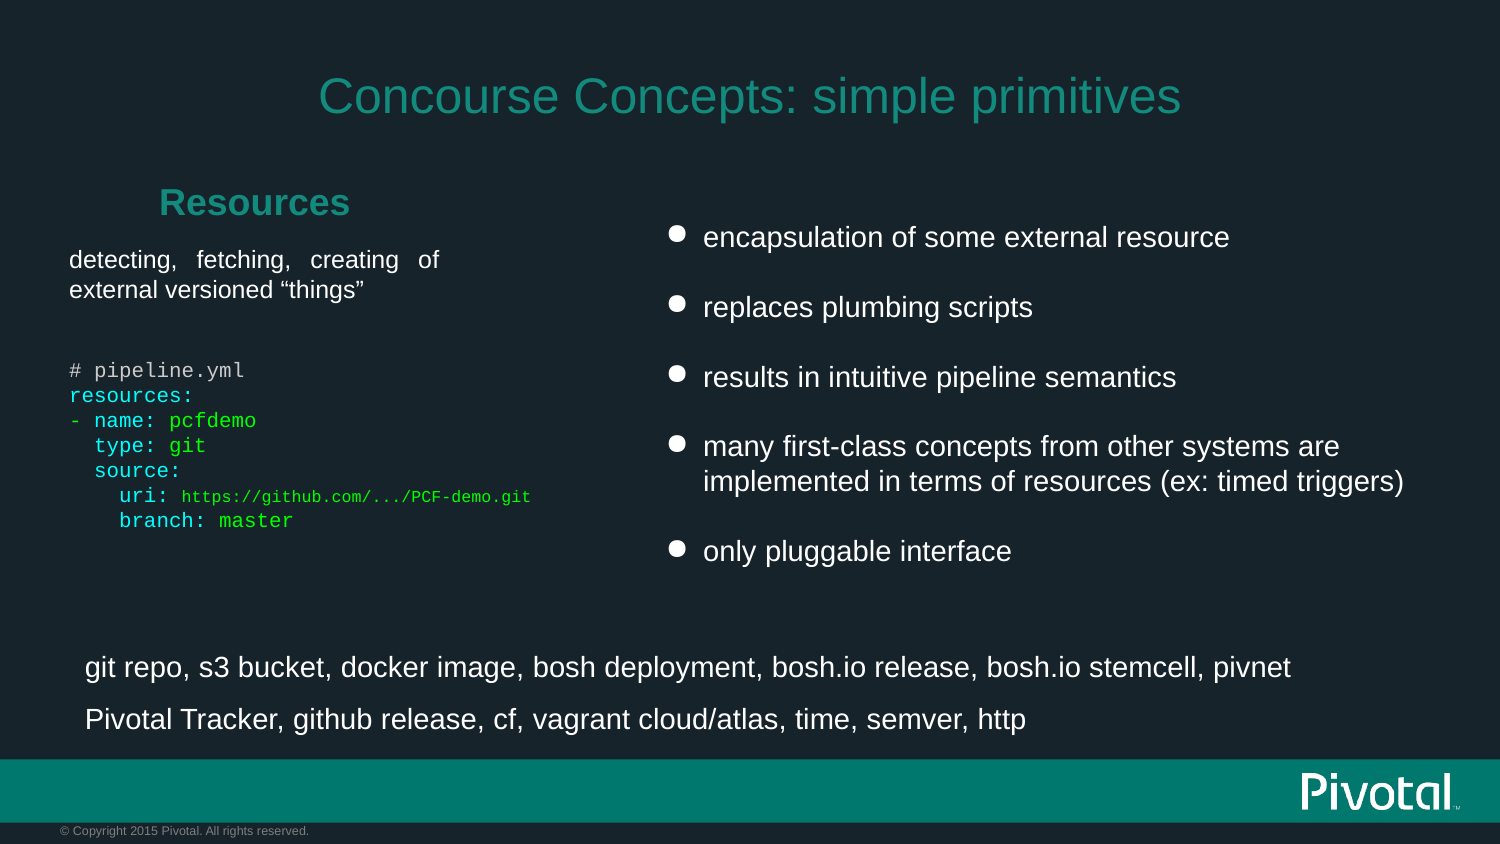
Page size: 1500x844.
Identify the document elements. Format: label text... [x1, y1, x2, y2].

text_box git repo, s3 bucket, docker image, bosh deployment, bosh.io release, bosh.io stemcell, pivnet Pivotal Tracker, github release, cf, vagrant cloud/atlas, time, semver, http [32, 615, 1481, 831]
text_box Resources detecting, fetching, creating of external versioned “things” [54, 162, 456, 338]
text_box Concourse Concepts: simple primitives [272, 49, 1228, 132]
text_box # pipeline.yml resources: - name: pcfdemo type: git source: uri: https://github.com/.../PCF-demo.git branch: master [54, 341, 550, 615]
text_box encapsulation of some external resource replaces plumbing scripts results in intuitive pipeline semantics many first-class concepts from other systems are implemented in terms of resources (ex: timed triggers) only pluggable interface [613, 203, 1500, 599]
